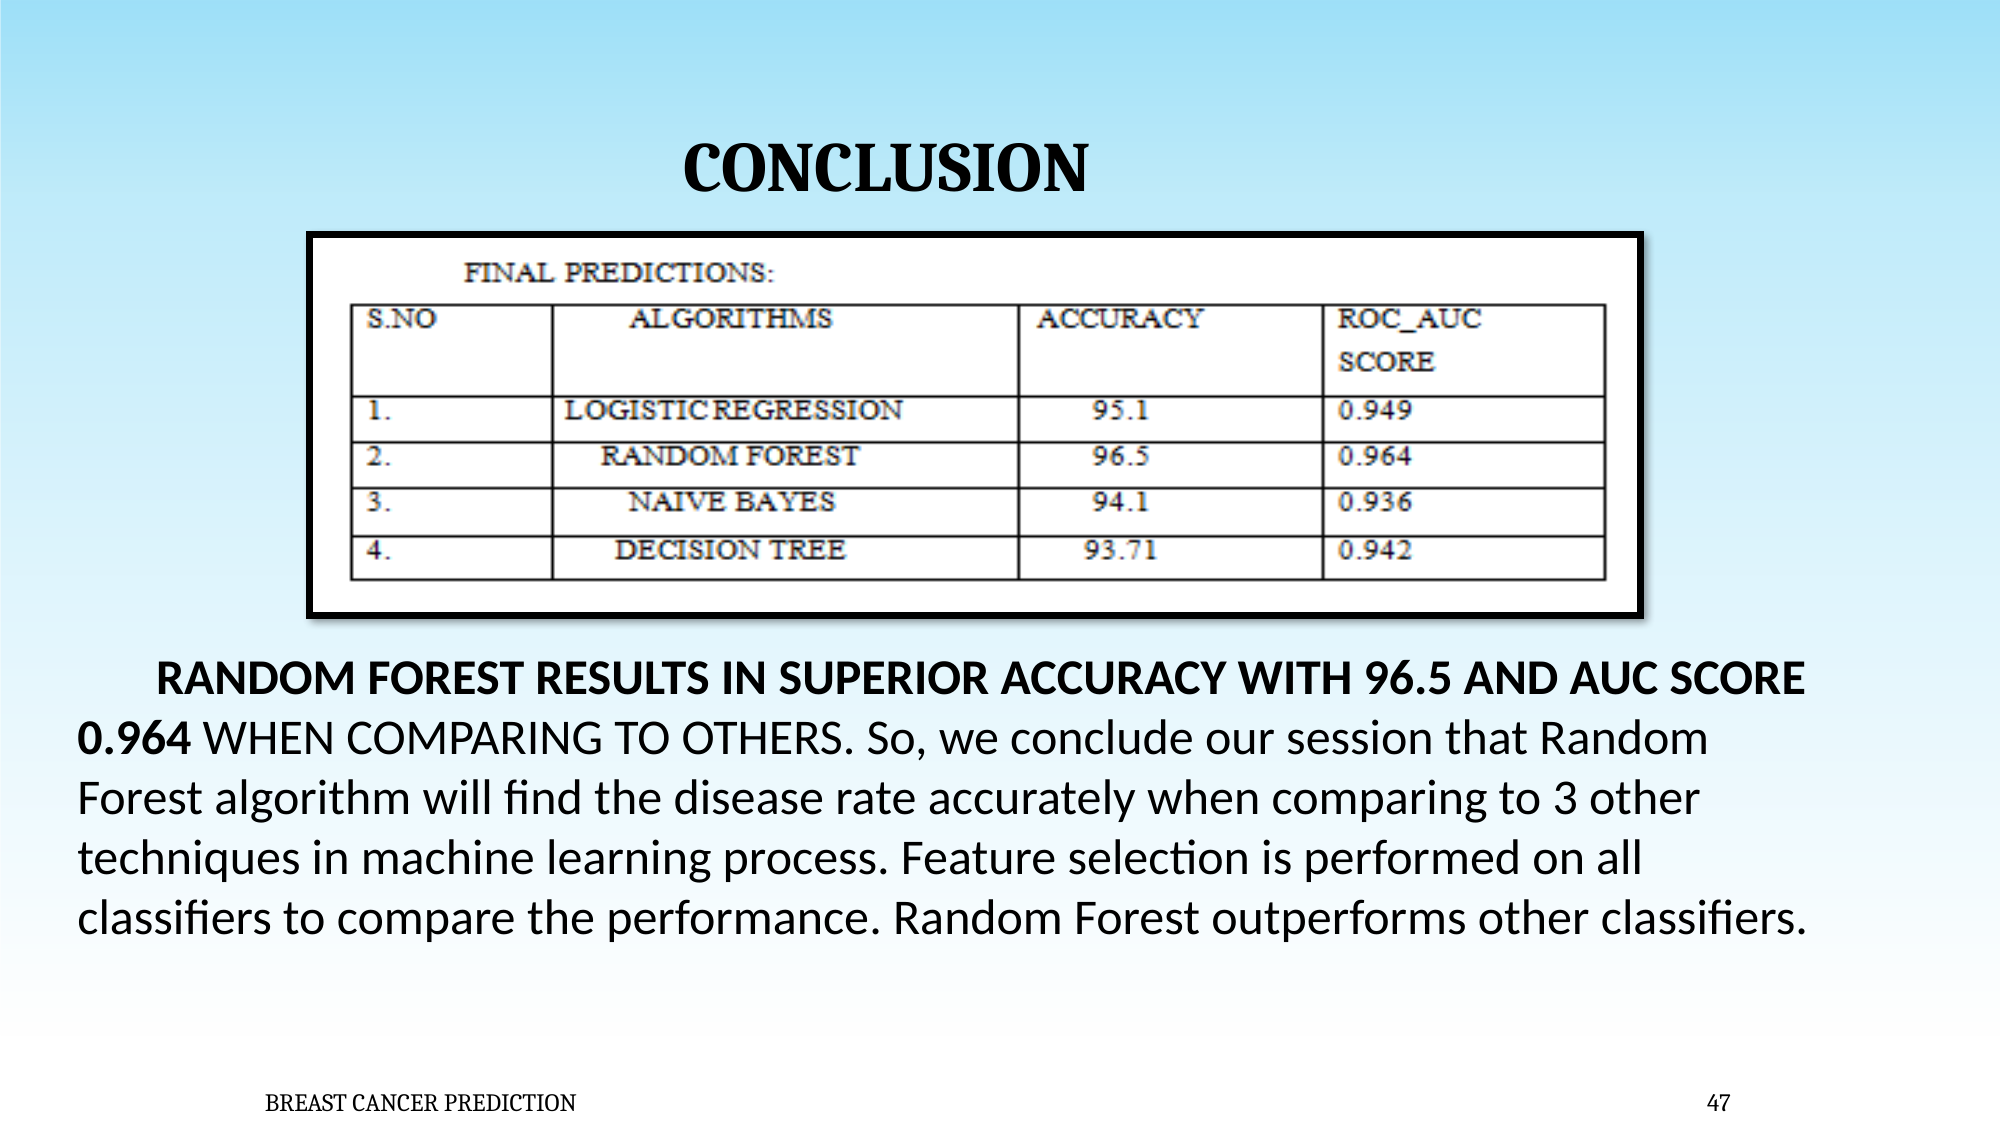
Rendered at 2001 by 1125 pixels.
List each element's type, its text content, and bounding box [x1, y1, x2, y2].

footer BREAST CANCER PREDICTION [262, 1086, 600, 1125]
title CONCLUSION [262, 118, 1525, 309]
slide_number 47 [1702, 1086, 1739, 1125]
picture [0, 0, 2000, 1125]
text_box RANDOM FOREST RESULTS IN SUPERIOR ACCURACY WITH 96.5 AND AUC SCORE 0.964 WHEN COMPARING TO OTHERS. So, we conclude our session that Random Forest algorithm will find the disease rate accurately when comparing to 3 other techniques in machine learning process. Feature selection is performed on all classifiers to compare the performance. Random Forest outperforms other classifiers. [62, 637, 1838, 1013]
